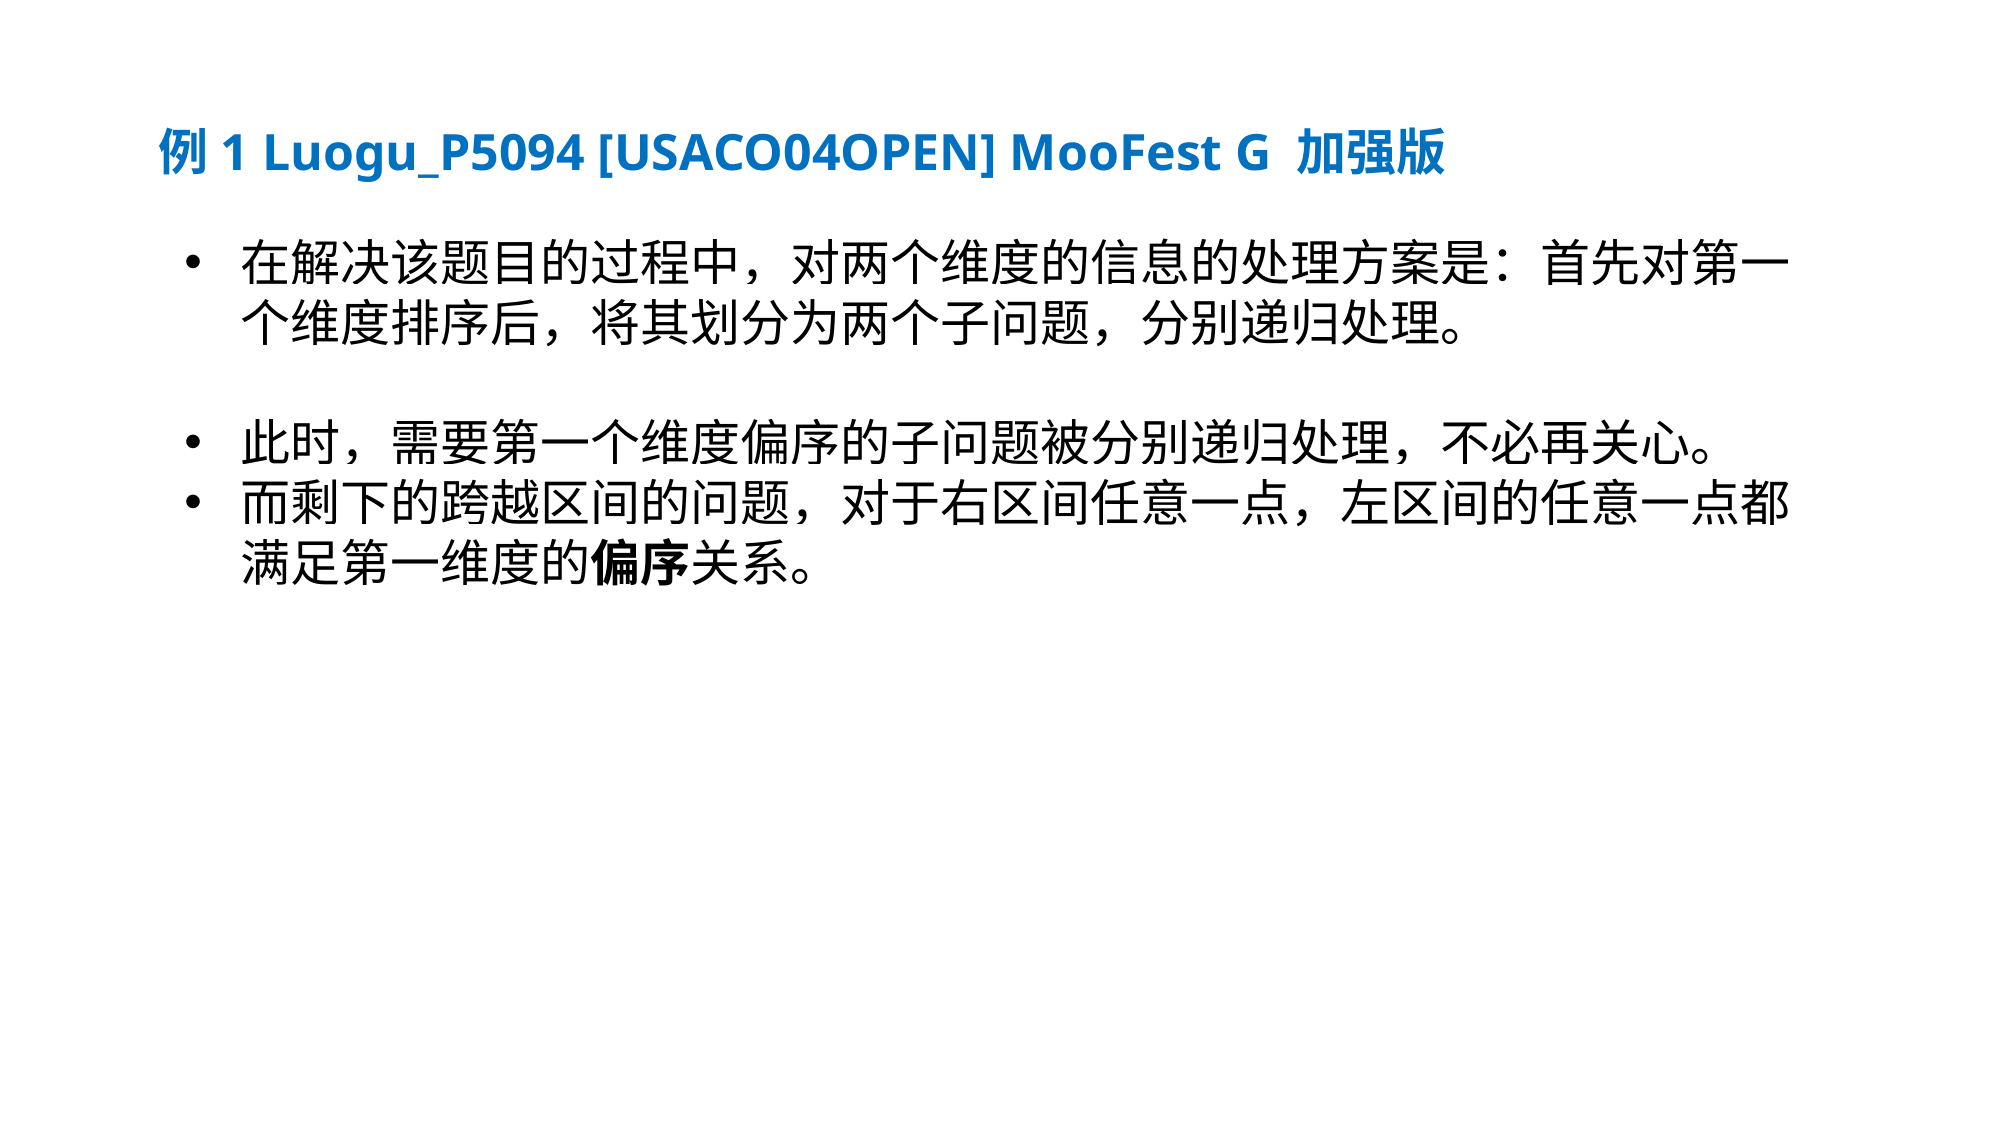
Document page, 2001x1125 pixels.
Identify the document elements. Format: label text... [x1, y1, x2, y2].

text_box 例1 Luogu_P5094 [USACO04OPEN] MooFest G 加强版 [143, 112, 1577, 188]
text_box 在解决该题目的过程中，对两个维度的信息的处理方案是：首先对第一个维度排序后，将其划分为两个子问题，分别递归处理。 此时，需要第一个维度偏序的子问题被分别递归处理，不必再关心。 而剩下的跨越区间的问题，对于右区间任意一点，左区间的任意一点都满足第一维度的偏序关系。 [169, 224, 1841, 599]
